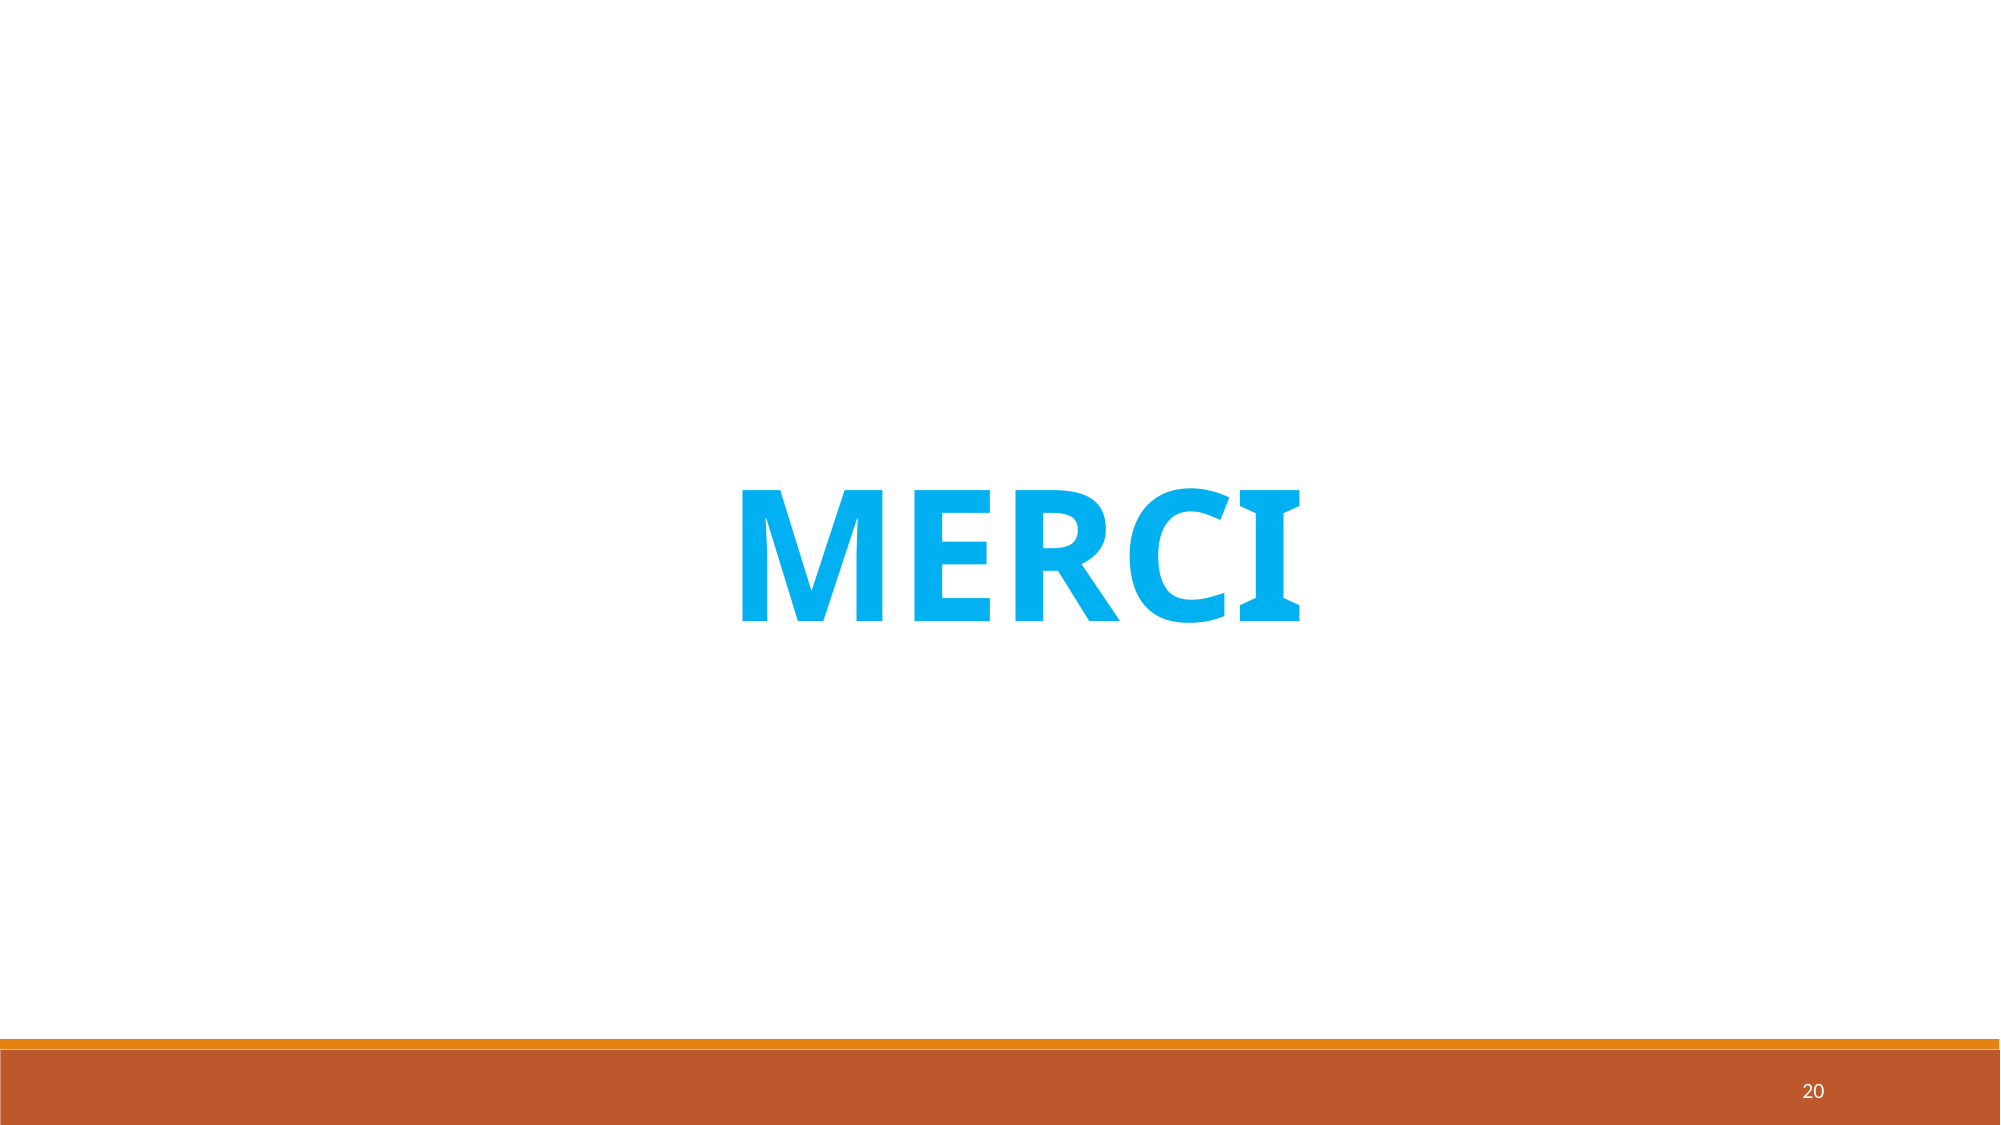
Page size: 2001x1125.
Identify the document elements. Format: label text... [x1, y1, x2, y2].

slide_number 20 [1624, 1059, 1840, 1120]
text_box MERCI [174, 232, 1825, 893]
